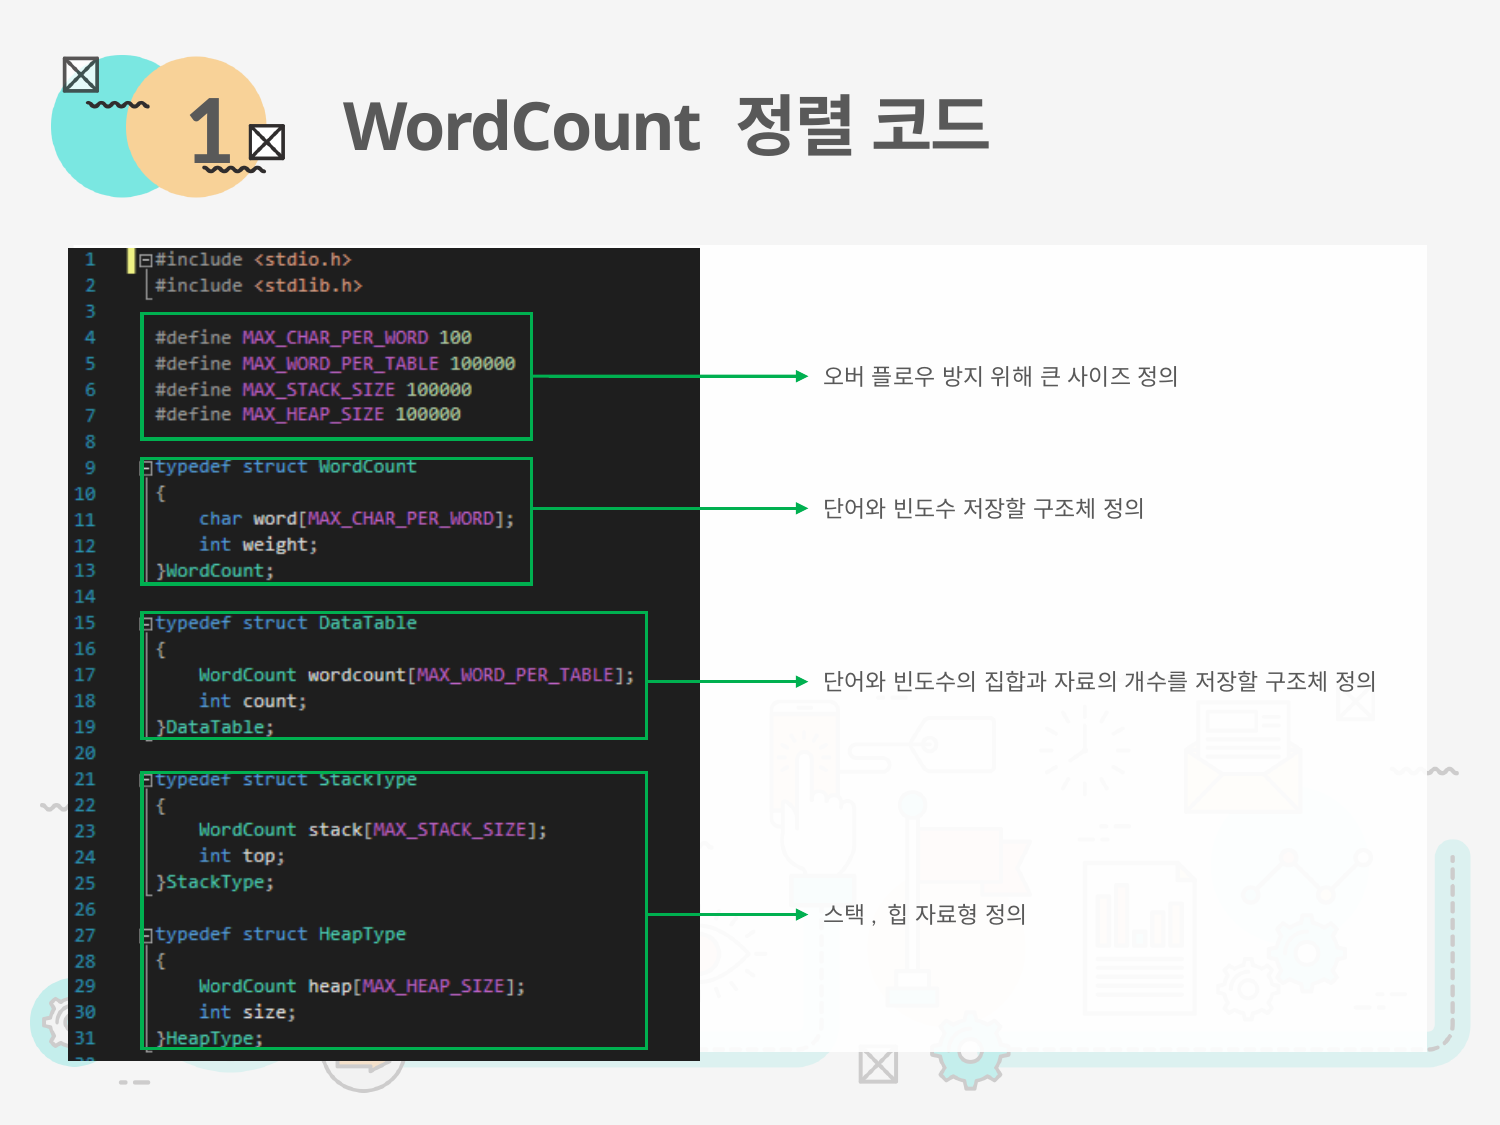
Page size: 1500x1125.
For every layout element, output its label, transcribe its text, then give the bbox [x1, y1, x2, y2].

text_box 1 [167, 91, 221, 155]
text_box 단어와 빈도수의 집합과 자료의 개수를 저장할 구조체 정의 [807, 639, 1500, 723]
text_box 단어와 빈도수 저장할 구조체 정의 [807, 466, 1359, 550]
text_box 스택, 힙 자료형 정의 [807, 873, 1500, 956]
title WordCount 정렬 코드 [328, 64, 1430, 194]
picture [0, 0, 1500, 1125]
text_box 오버 플로우 방지 위해 큰 사이즈 정의 [807, 334, 1359, 418]
